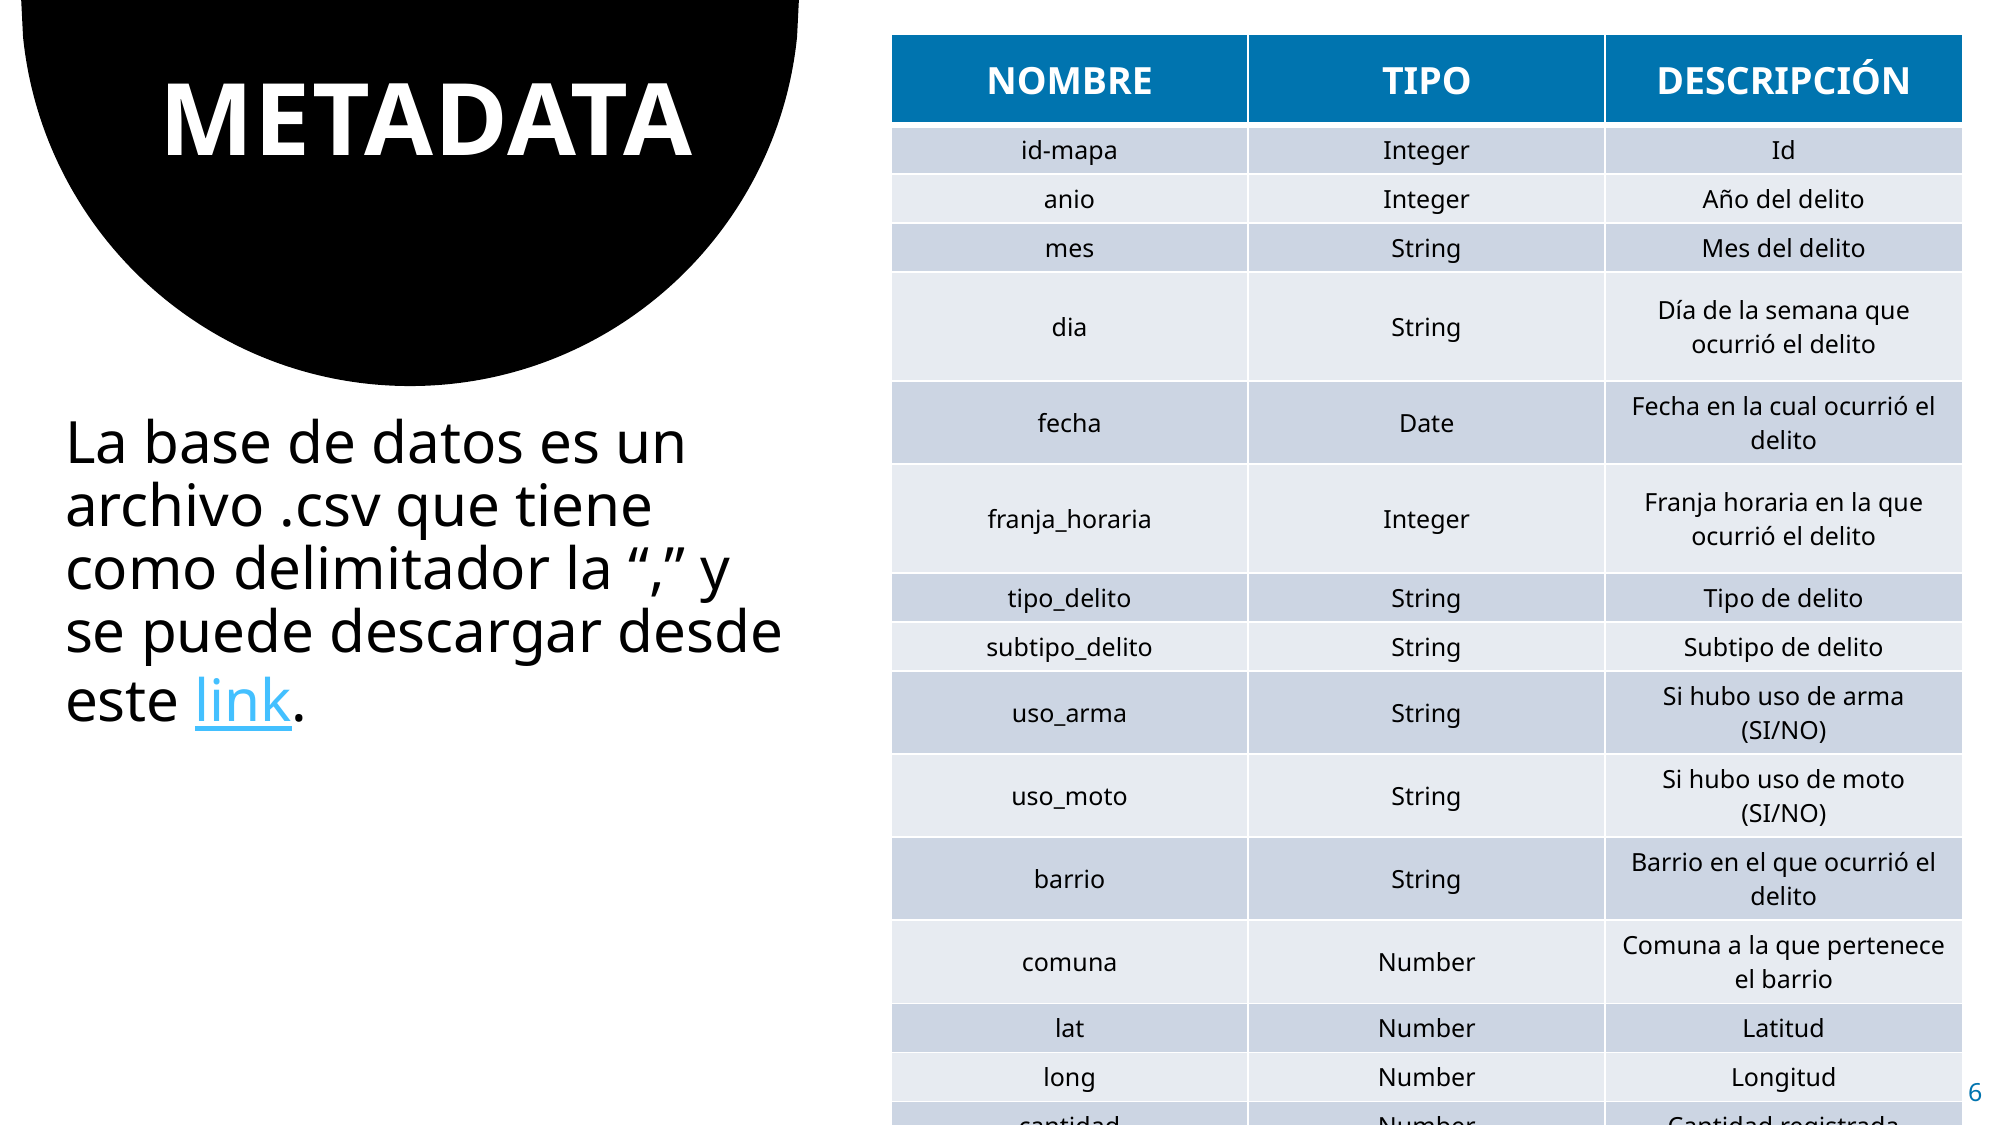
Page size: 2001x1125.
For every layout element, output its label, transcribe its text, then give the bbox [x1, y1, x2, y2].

table_cell Number [1249, 1102, 1604, 1125]
table_cell tipo_delito [892, 574, 1247, 621]
table_cell Number [1249, 1004, 1604, 1052]
table_cell Barrio en el que ocurrió el delito [1606, 838, 1962, 919]
table_cell Franja horaria en la que ocurrió el delito [1606, 465, 1962, 572]
table_cell String [1249, 623, 1604, 670]
table_cell franja_horaria [892, 465, 1247, 572]
list La base de datos es un archivo .csv que tiene como delimitador la “,” y se puede descargar desde este link. [50, 405, 799, 676]
table_cell dia [892, 273, 1247, 380]
table_cell fecha [892, 382, 1247, 463]
table_cell Comuna a la que pertenece el barrio [1606, 921, 1962, 1003]
table_cell String [1249, 755, 1604, 836]
table_cell subtipo_delito [892, 623, 1247, 670]
table_cell barrio [892, 838, 1247, 919]
table_cell Integer [1249, 465, 1604, 572]
table_cell String [1249, 224, 1604, 271]
table_cell uso_arma [892, 672, 1247, 753]
table_cell Longitud [1606, 1053, 1962, 1101]
table_cell id-mapa [892, 128, 1247, 173]
table_header TIPO [1249, 35, 1604, 122]
table_cell Año del delito [1606, 175, 1962, 222]
table_cell Integer [1249, 175, 1604, 222]
table_cell Día de la semana que ocurrió el delito [1606, 273, 1962, 380]
table_header NOMBRE [892, 35, 1247, 122]
table_cell String [1249, 273, 1604, 380]
table_cell comuna [892, 921, 1247, 1003]
table_cell Si hubo uso de arma (SI/NO) [1606, 672, 1962, 753]
table_cell Subtipo de delito [1606, 623, 1962, 670]
table_cell String [1249, 838, 1604, 919]
slide_number 6 [1963, 1063, 1998, 1124]
table_cell String [1249, 672, 1604, 753]
title METADATA [91, 0, 761, 187]
table_cell Si hubo uso de moto (SI/NO) [1606, 755, 1962, 836]
table_cell Number [1249, 1053, 1604, 1101]
table_cell Id [1606, 128, 1962, 173]
table_cell Date [1249, 382, 1604, 463]
table_cell Integer [1249, 128, 1604, 173]
table_header DESCRIPCIÓN [1606, 35, 1962, 122]
table_cell cantidad [892, 1102, 1247, 1125]
table_cell mes [892, 224, 1247, 271]
table_cell anio [892, 175, 1247, 222]
table_cell Number [1249, 921, 1604, 1003]
table_cell Cantidad registrada [1606, 1102, 1962, 1125]
table_cell Fecha en la cual ocurrió el delito [1606, 382, 1962, 463]
table_cell lat [892, 1004, 1247, 1052]
table_cell String [1249, 574, 1604, 621]
table_cell uso_moto [892, 755, 1247, 836]
table_cell long [892, 1053, 1247, 1101]
table_cell Tipo de delito [1606, 574, 1962, 621]
table_cell Mes del delito [1606, 224, 1962, 271]
table_cell Latitud [1606, 1004, 1962, 1052]
